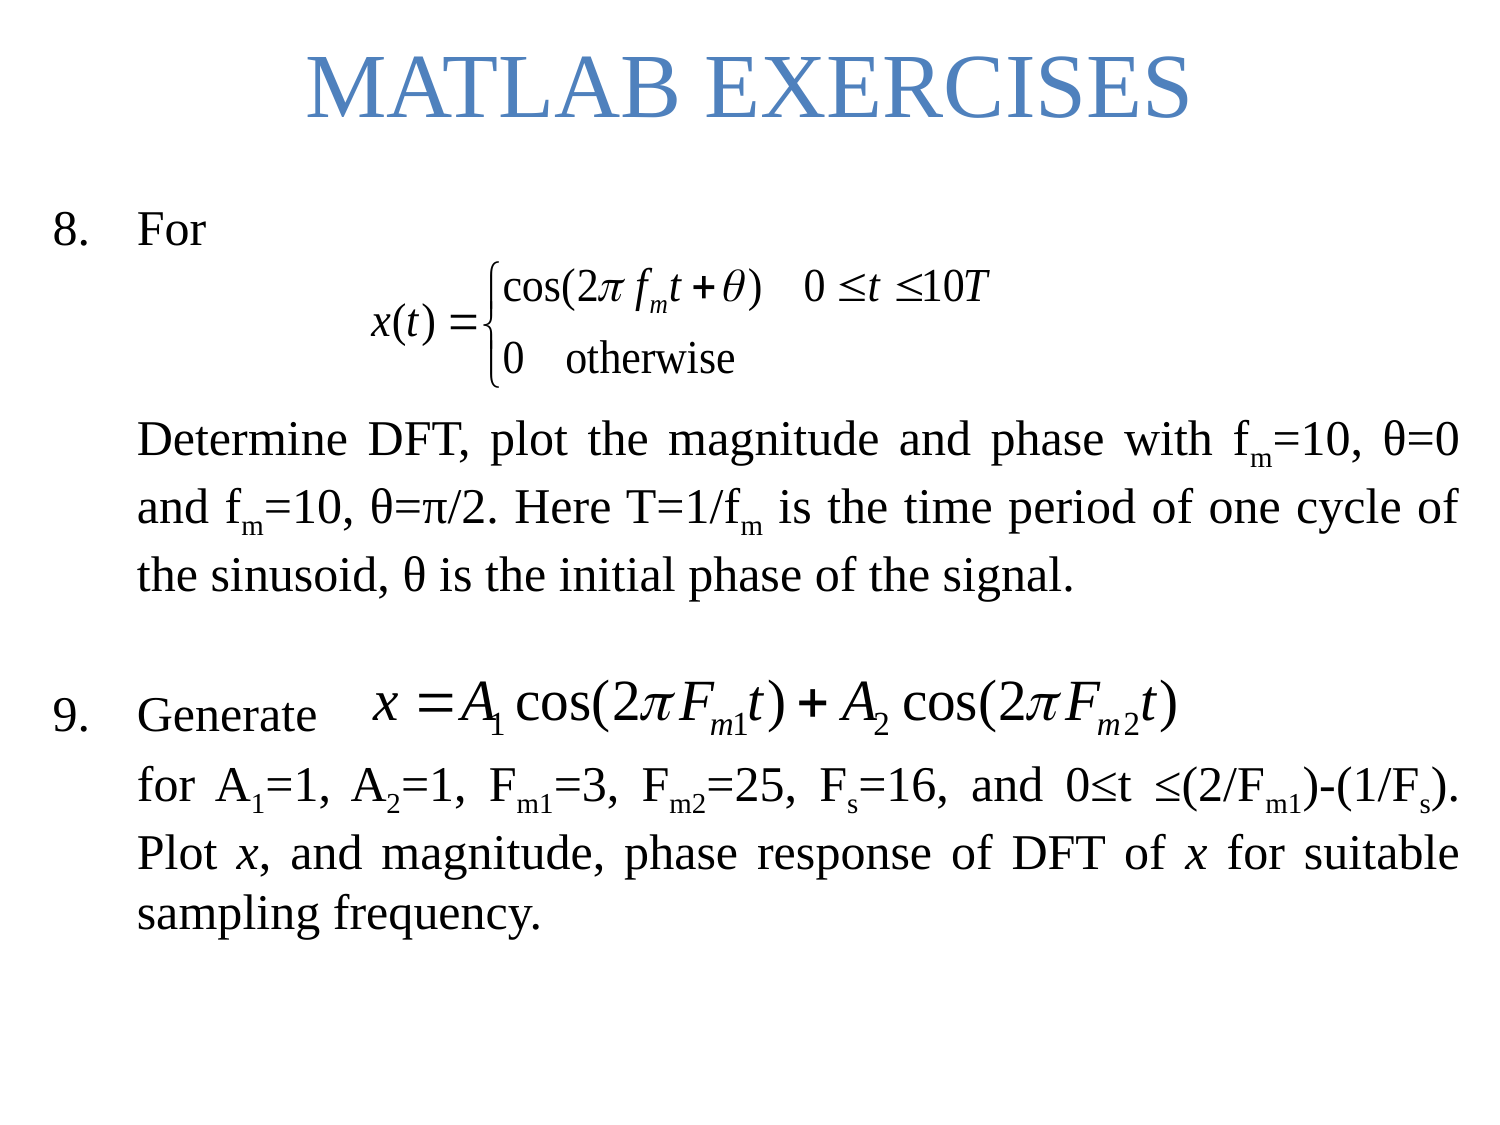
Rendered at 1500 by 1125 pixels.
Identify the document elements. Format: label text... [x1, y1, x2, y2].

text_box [362, 662, 1188, 751]
title MATLAB EXERCISES [75, 0, 1425, 163]
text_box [362, 249, 1001, 401]
list For Determine DFT, plot the magnitude and phase with fm=10, θ=0 and fm=10, θ=π/2. Here T=1/fm is the time period of one cycle of the sinusoid, θ is the initial phase of the signal. Generate for A1=1, A2=1, Fm1=3, Fm2=25, Fs=16, and 0≤t ≤(2/Fm1)-(1/Fs). Plot x, and magnitude, phase response of DFT of x for suitable sampling frequency. [37, 187, 1475, 1075]
